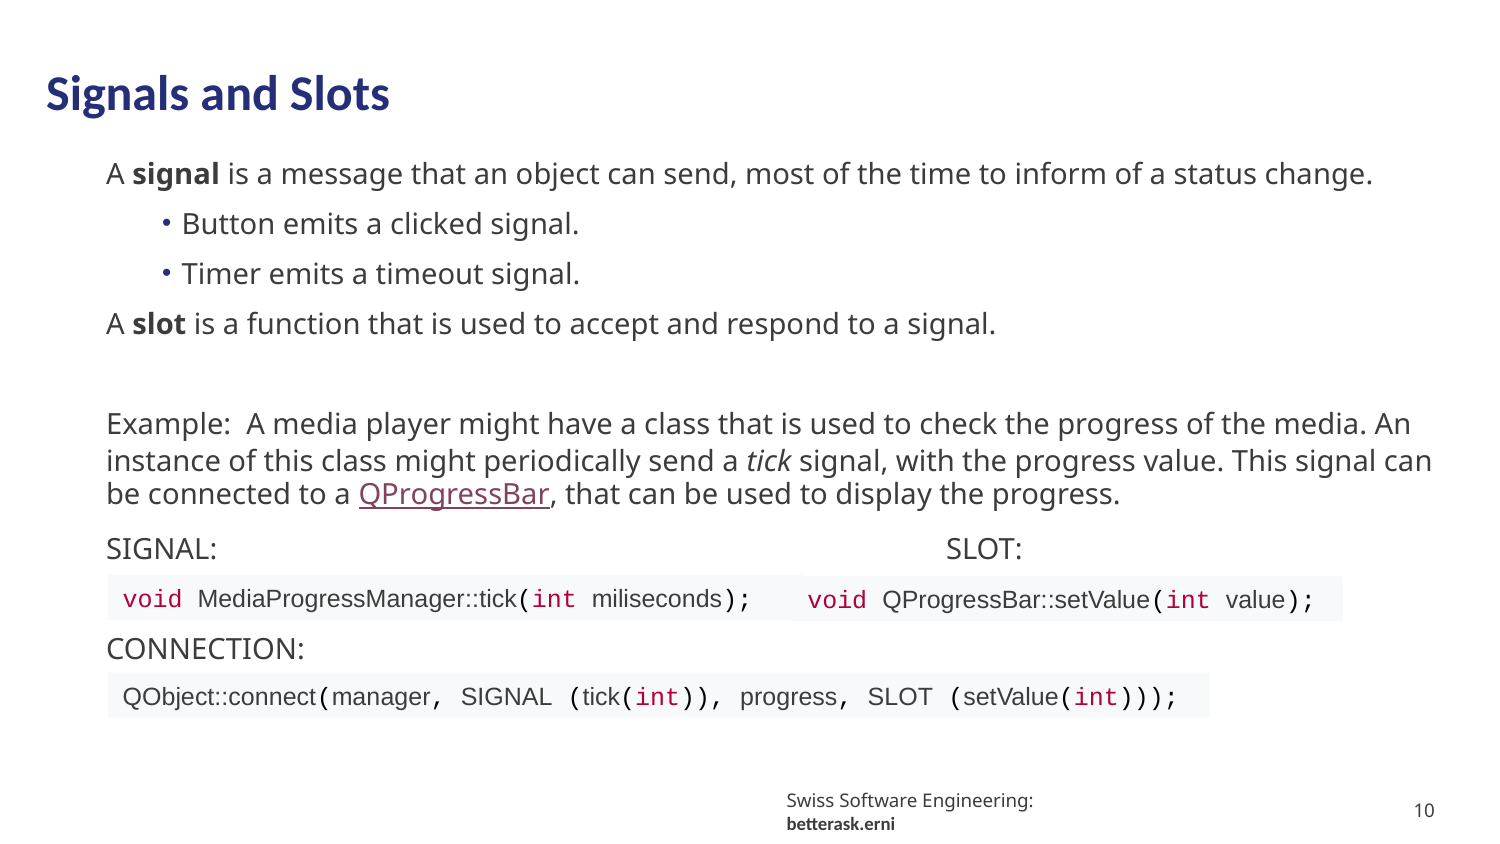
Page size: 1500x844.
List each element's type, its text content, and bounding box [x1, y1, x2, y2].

text_box QObject::connect(manager, SIGNAL (tick(int)), progress, SLOT (setValue(int))); [107, 672, 1210, 718]
text_box void QProgressBar::setValue(int value); [792, 576, 1343, 622]
text_box void MediaProgressManager::tick(int miliseconds); [107, 575, 804, 620]
footer Swiss Software Engineering: betterask.erni [781, 793, 1125, 830]
slide_number 10 [1308, 792, 1441, 831]
title Signals and Slots [40, 69, 1443, 119]
list A signal is a message that an object can send, most of the time to inform of a status change. Button emits a clicked signal. Timer emits a timeout signal. A slot is a function that is used to accept and respond to a signal. Example: A media player might have a class that is used to check the progress of the media. An instance of this class might periodically send a tick signal, with the progress value. This signal can be connected to a QProgressBar, that can be used to display the progress. SIGNAL: SLOT: CONNECTION: [45, 149, 1438, 774]
